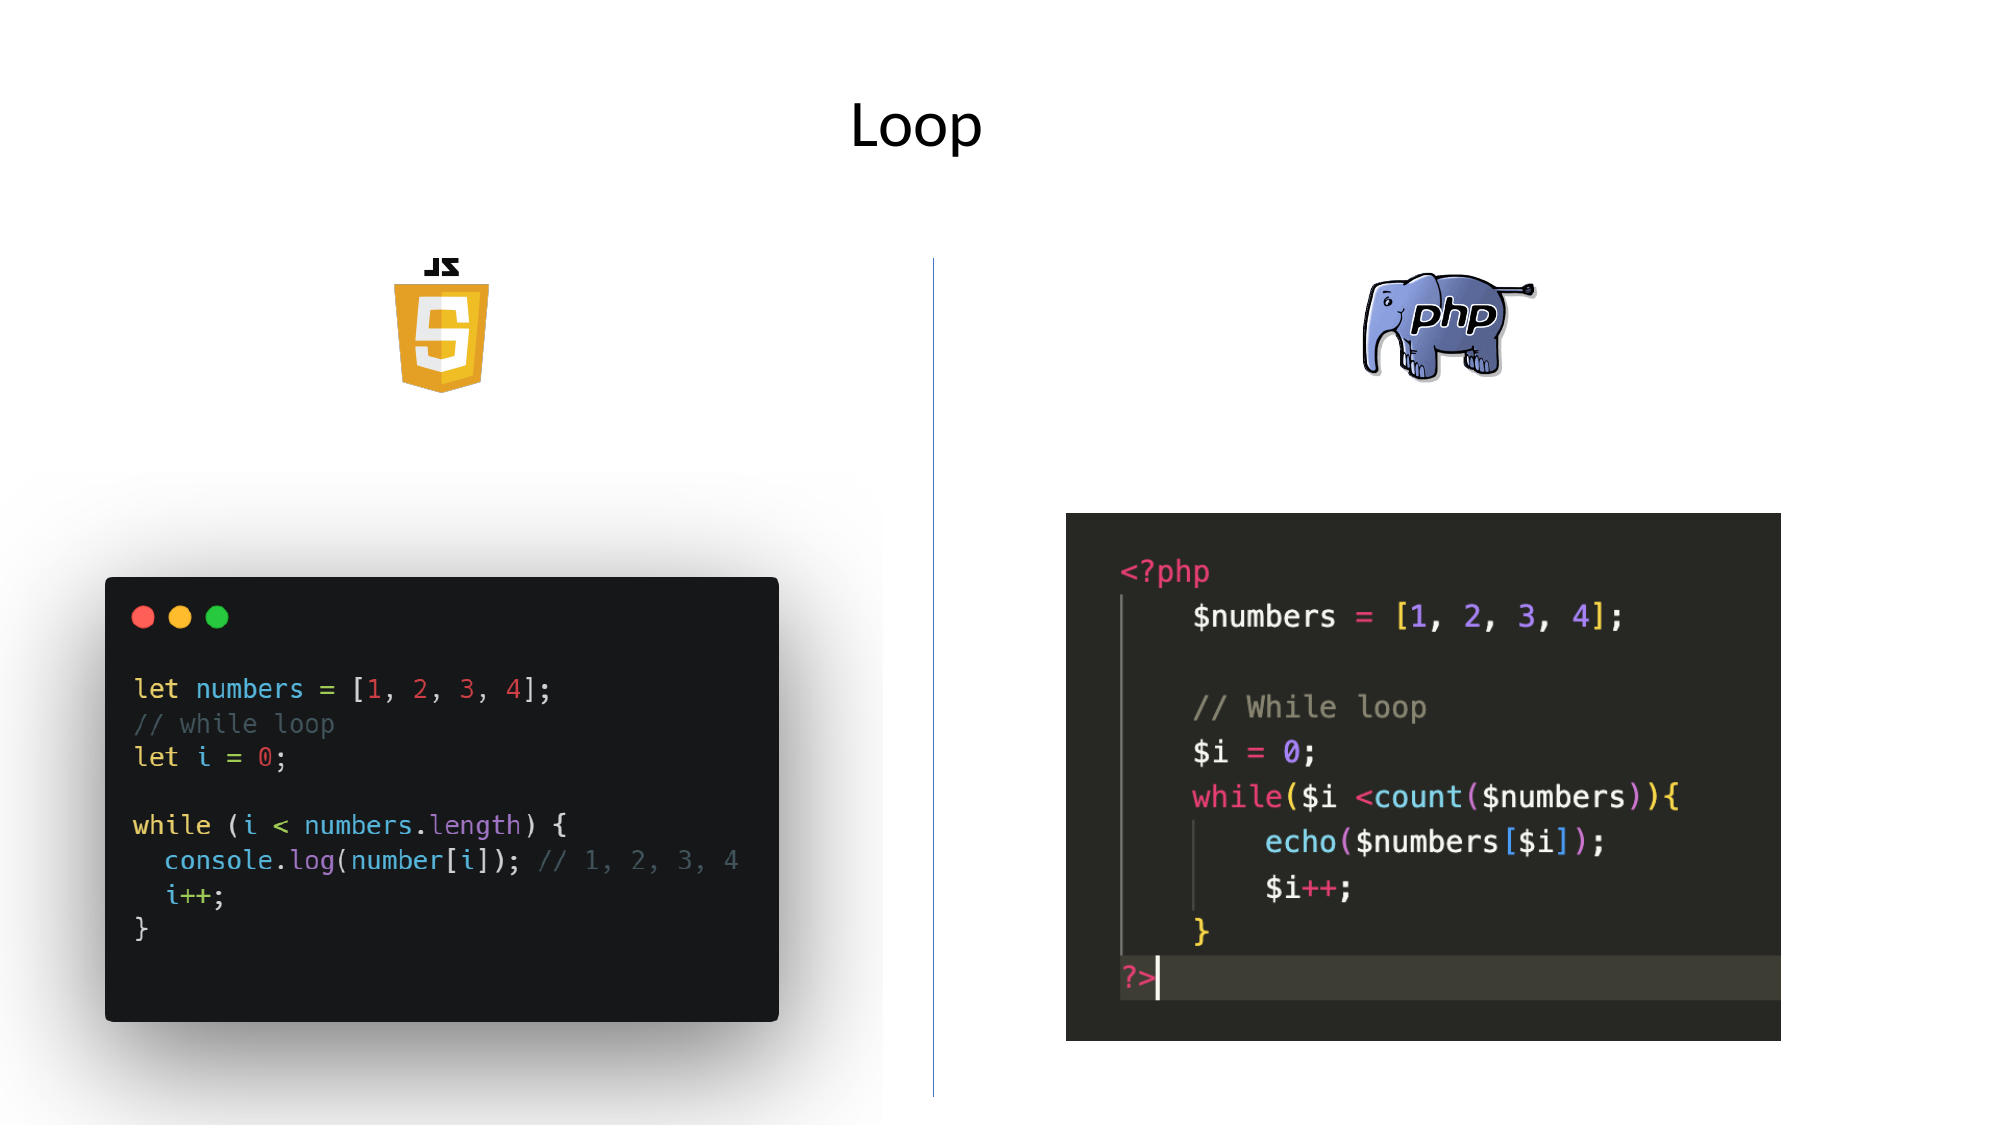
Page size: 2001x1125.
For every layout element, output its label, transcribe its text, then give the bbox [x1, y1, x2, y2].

picture [0, 473, 883, 1125]
picture [1356, 265, 1541, 386]
picture [1066, 513, 1781, 1041]
text_box Loop [835, 72, 999, 167]
picture [393, 258, 490, 393]
